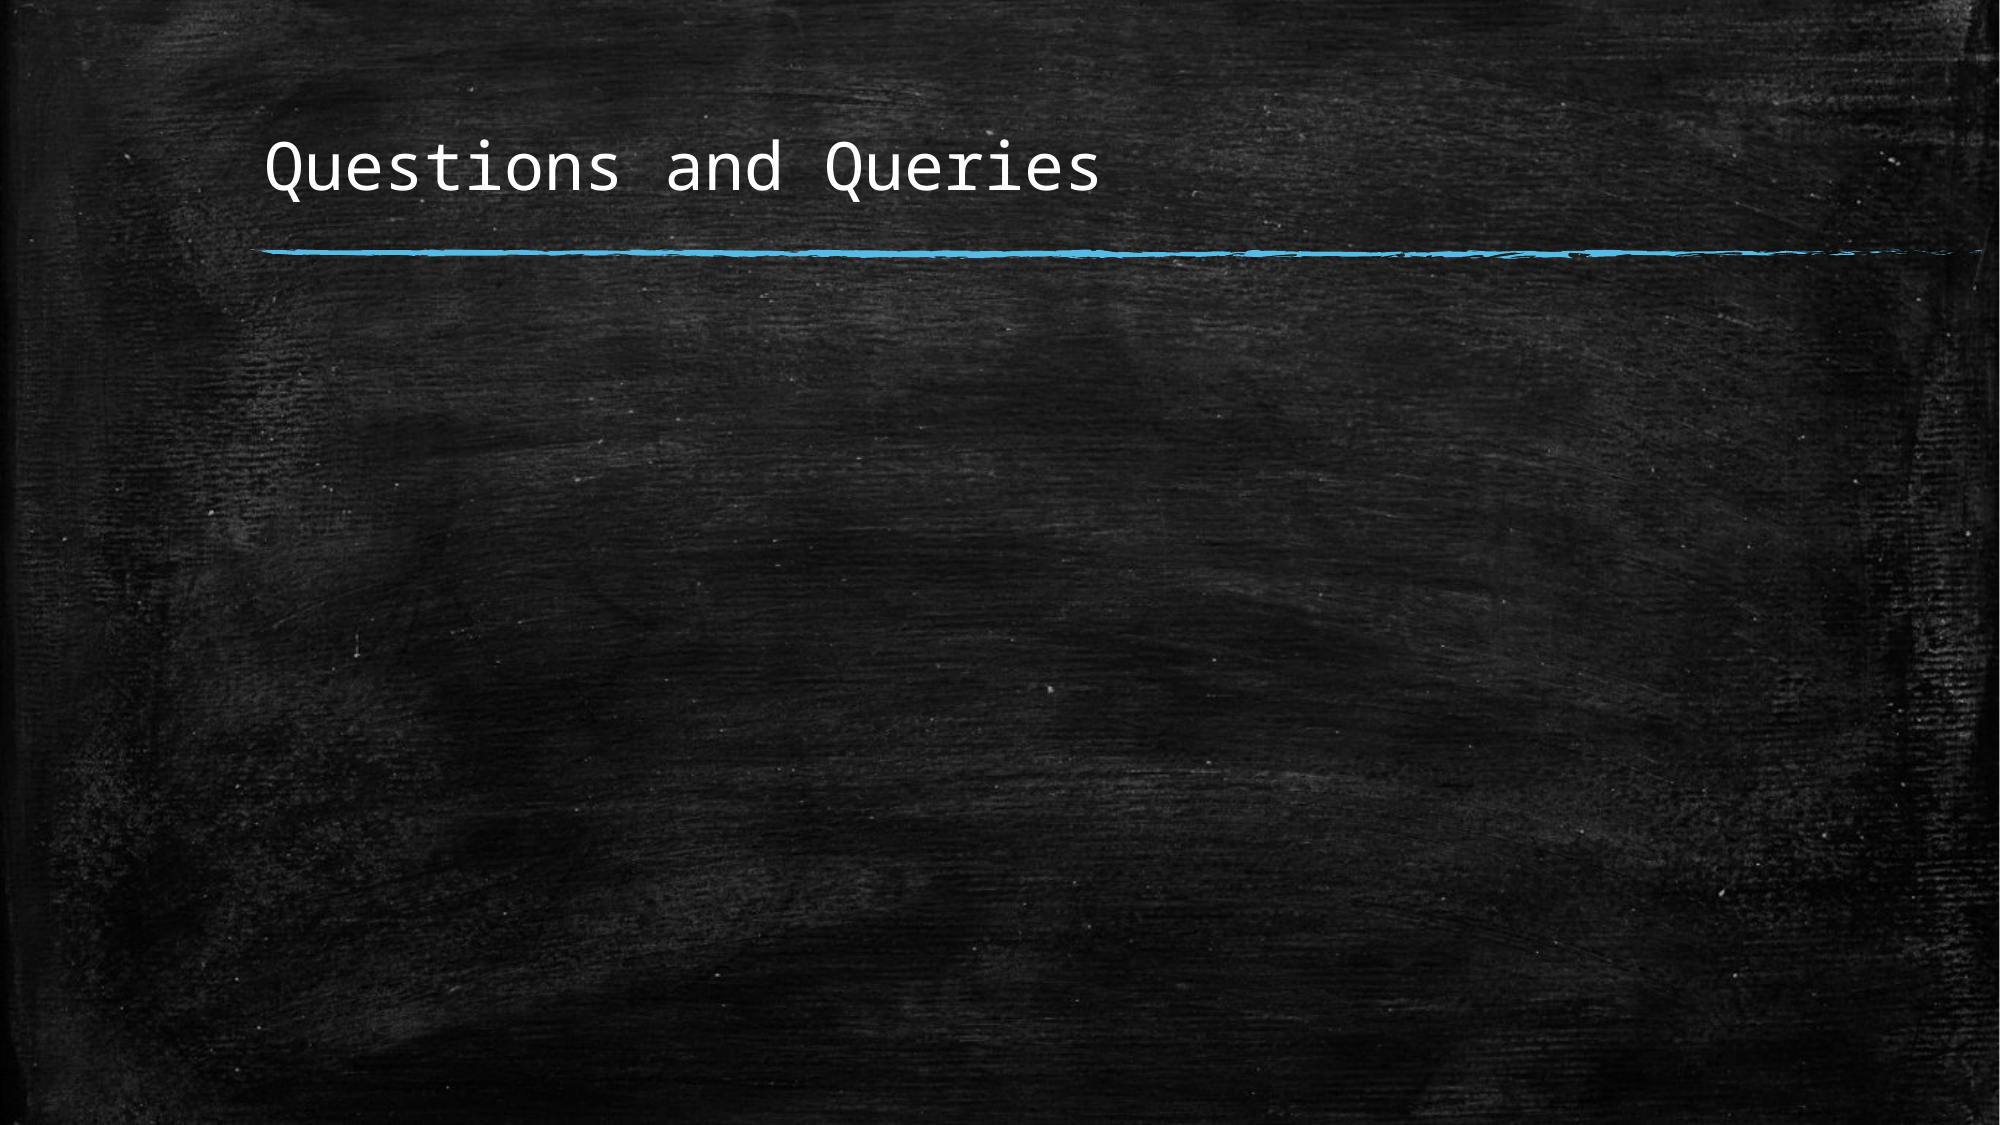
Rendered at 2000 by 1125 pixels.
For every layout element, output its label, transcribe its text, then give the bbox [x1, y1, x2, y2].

title Questions and Queries [249, 45, 1750, 213]
